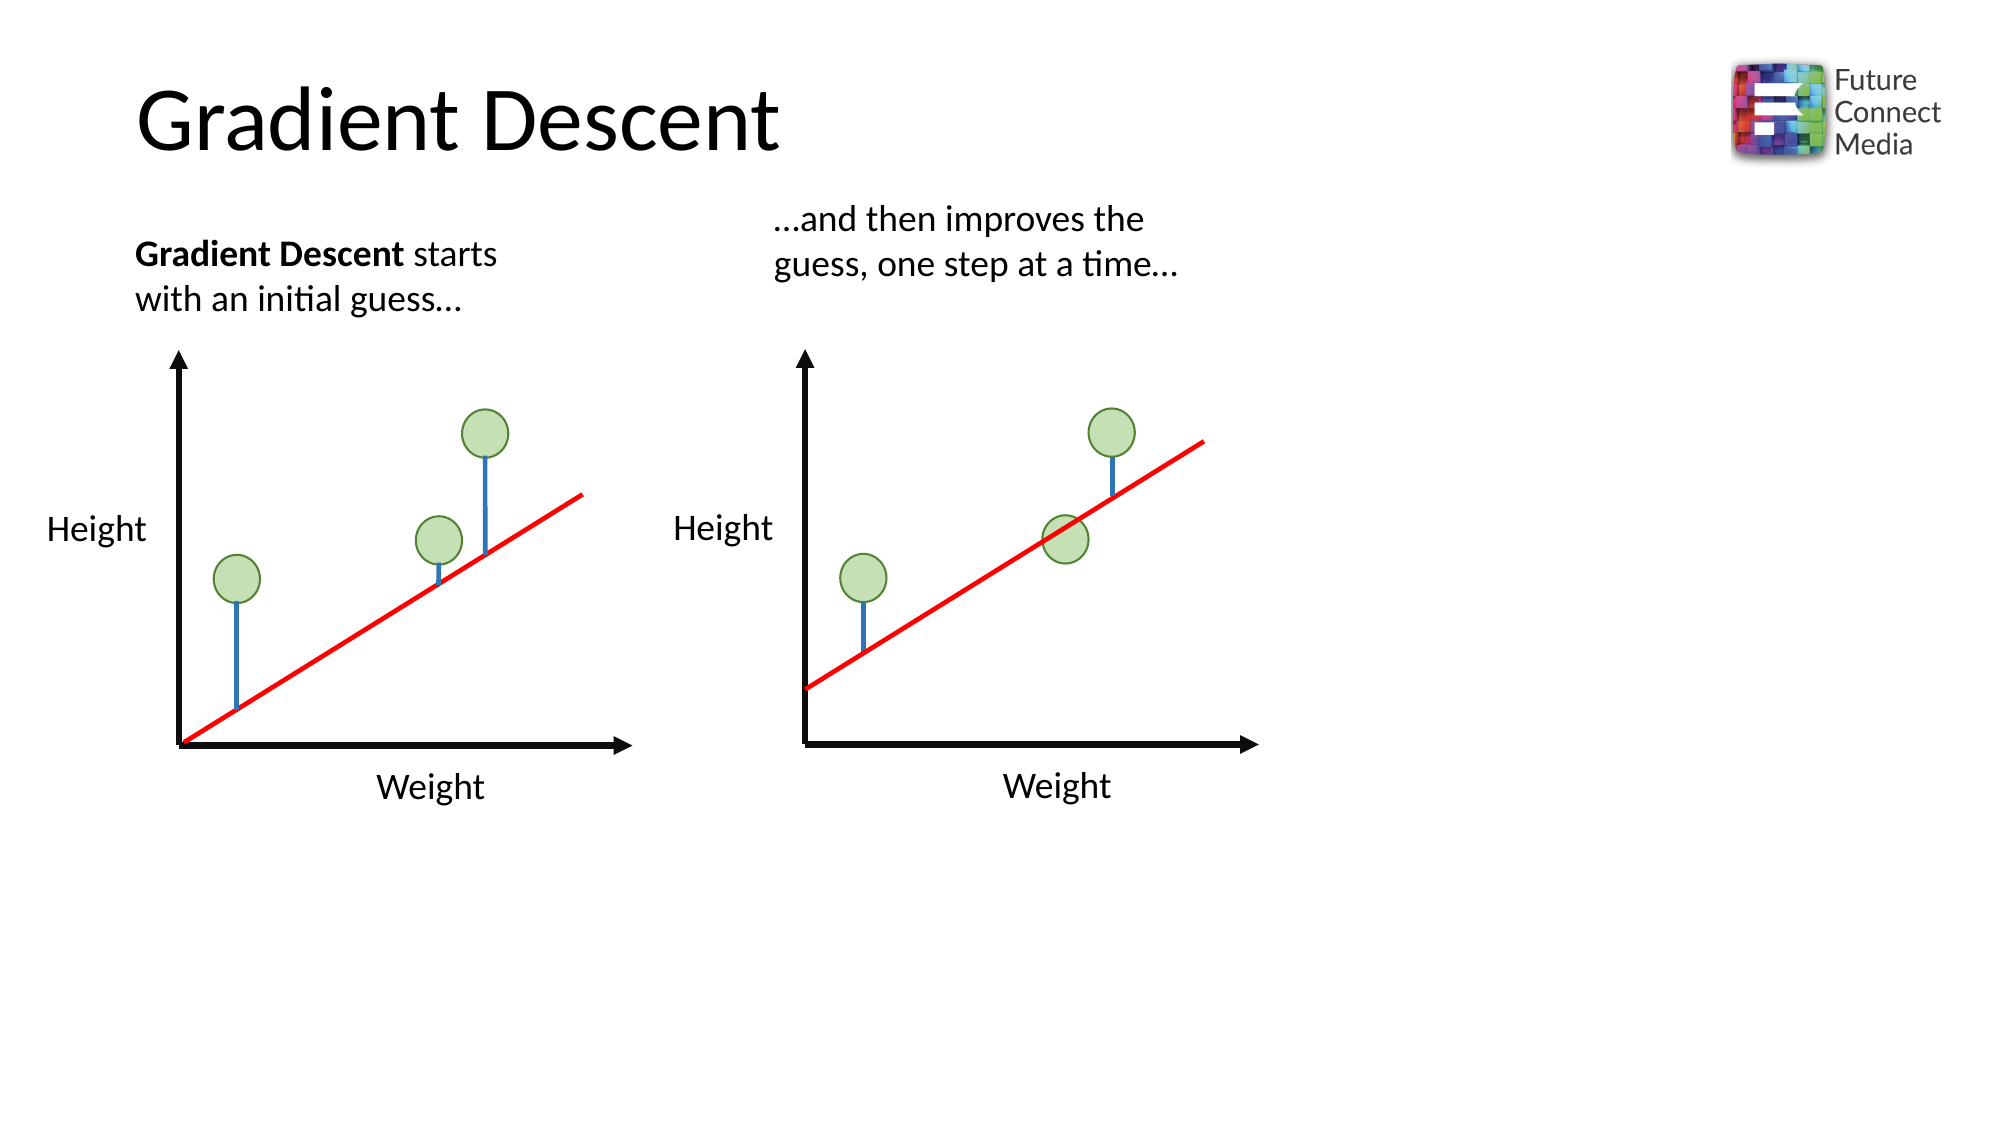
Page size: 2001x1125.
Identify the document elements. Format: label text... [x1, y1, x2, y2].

text_box …and then improves the guess, one step at a time… [759, 187, 1194, 292]
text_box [32, 350, 633, 810]
text_box Gradient Descent starts with an initial guess… [120, 221, 520, 327]
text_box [658, 349, 1259, 809]
title Gradient Descent [121, 12, 1144, 230]
picture [1731, 5, 1943, 218]
